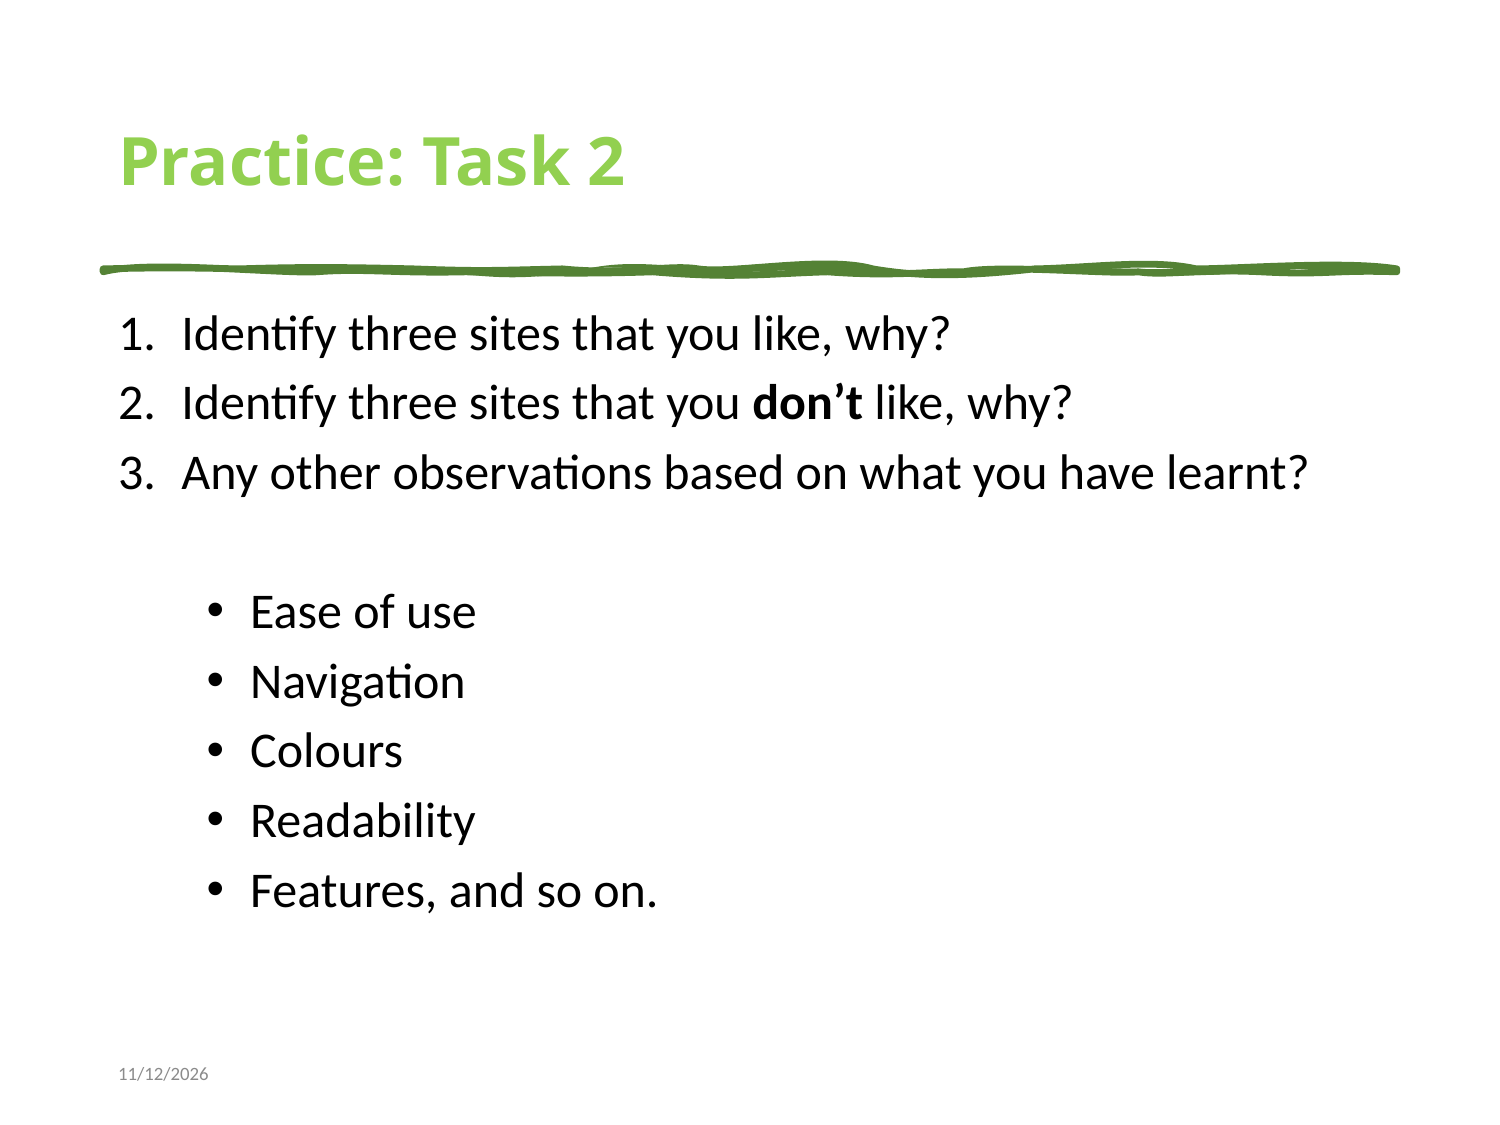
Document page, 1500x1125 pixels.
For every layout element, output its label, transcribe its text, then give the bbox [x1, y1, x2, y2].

title Practice: Task 2 [102, 54, 1398, 273]
list Identify three sites that you like, why? Identify three sites that you don’t like, why? Any other observations based on what you have learnt? Ease of use Navigation Colours Readability Features, and so on. [103, 299, 1397, 1014]
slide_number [103, 1042, 441, 1103]
